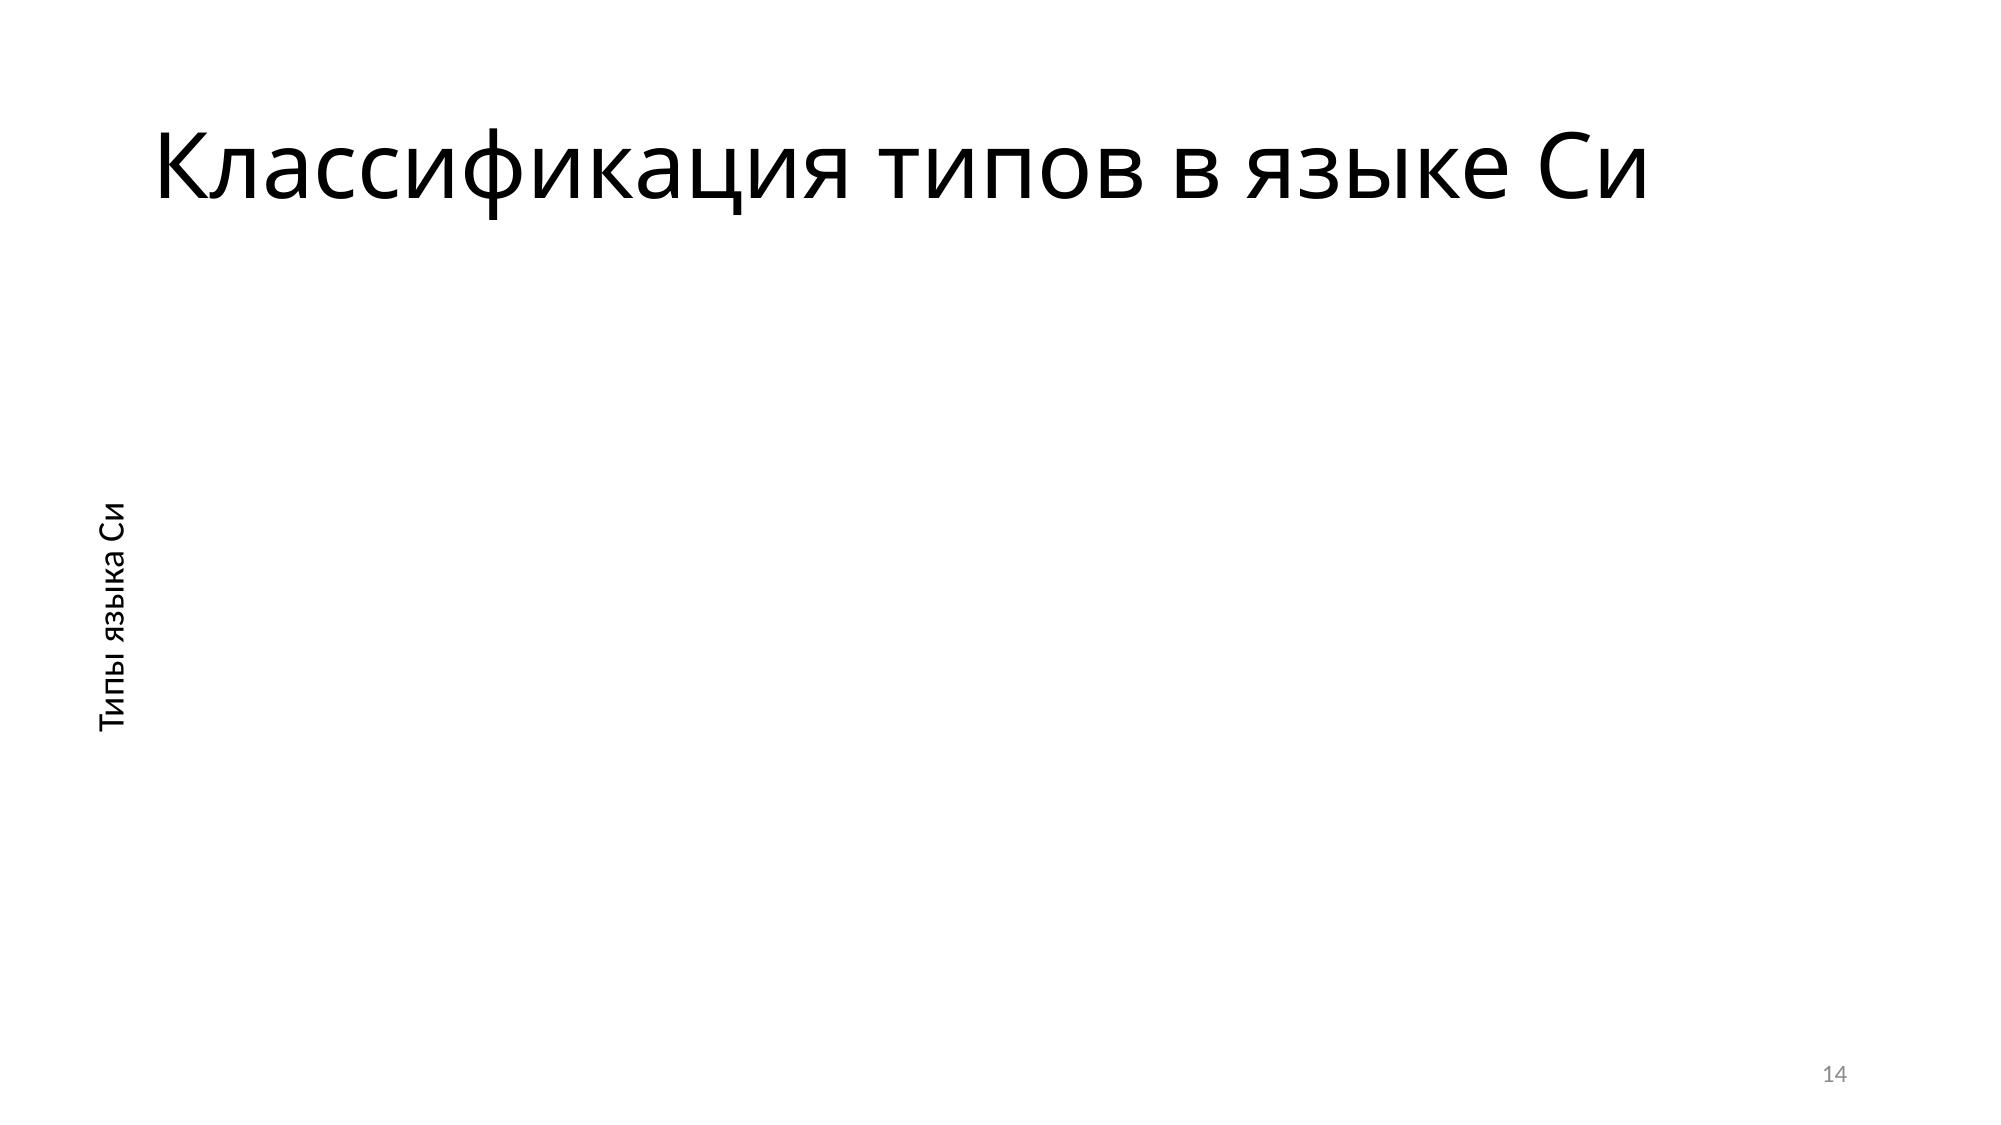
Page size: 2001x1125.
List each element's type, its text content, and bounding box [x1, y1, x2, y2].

slide_number 14 [1412, 1042, 1863, 1103]
text_box Типы языка Си [78, 486, 139, 748]
title Классификация типов в языке Си [137, 59, 1863, 278]
